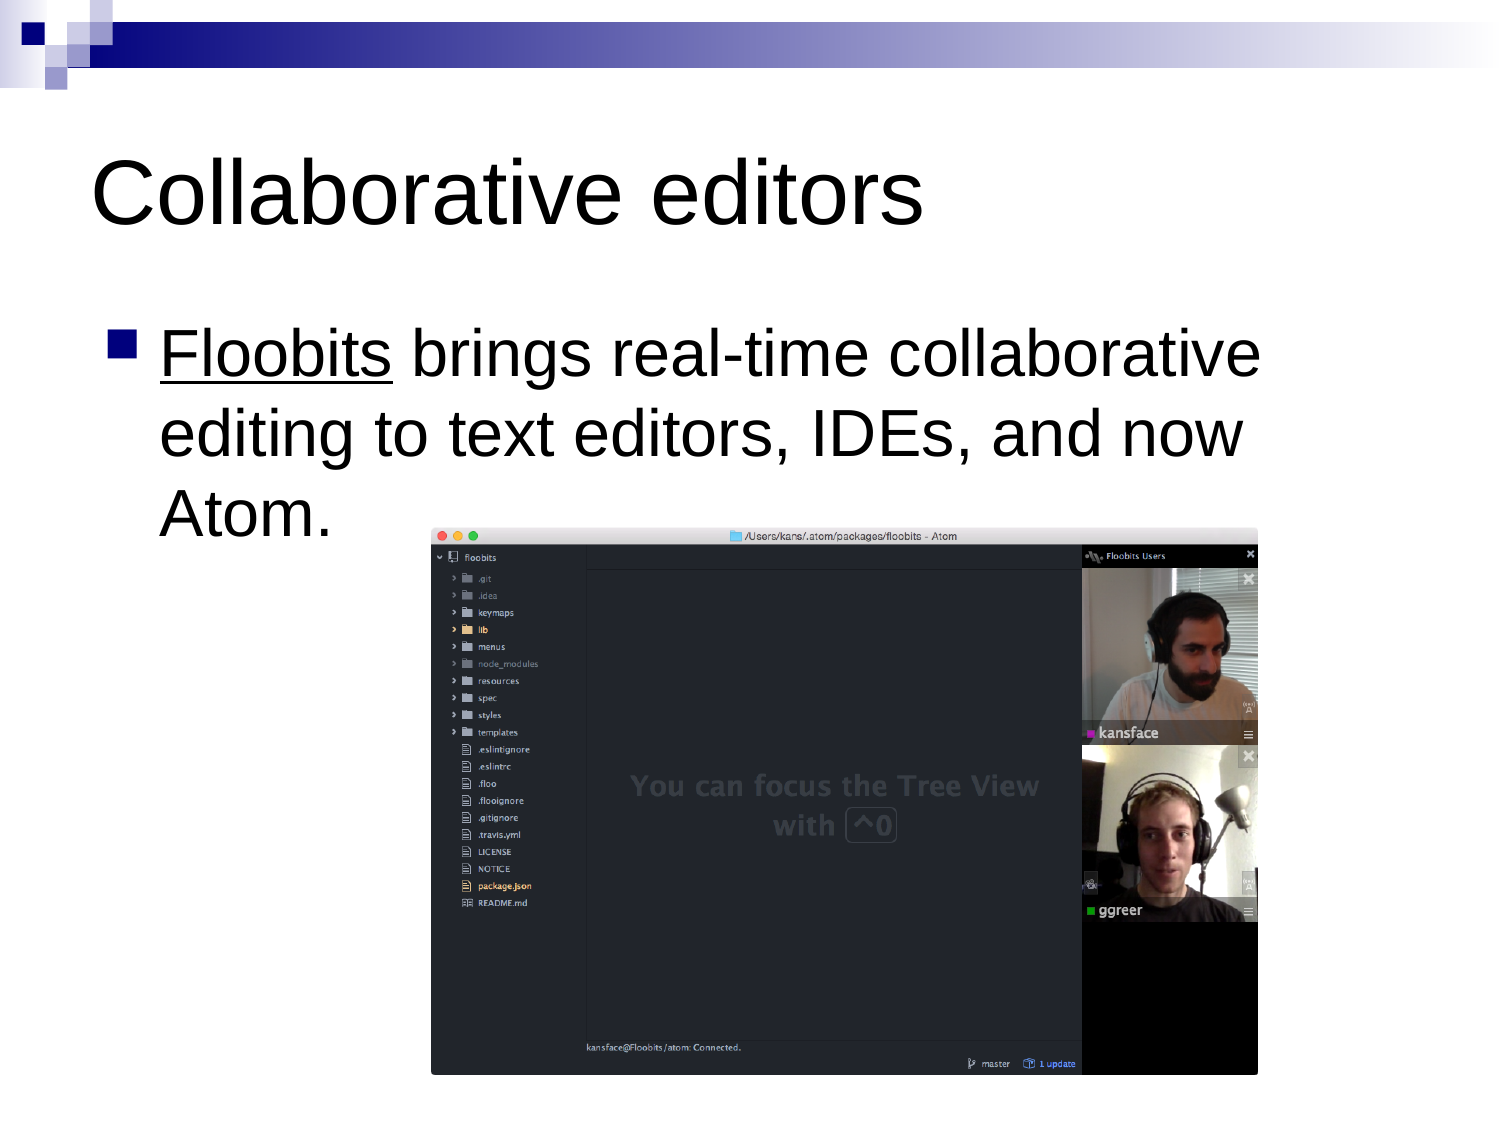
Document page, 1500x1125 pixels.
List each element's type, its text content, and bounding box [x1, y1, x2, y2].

picture [430, 526, 1259, 1075]
title Collaborative editors [75, 75, 1425, 300]
list Floobits brings real-time collaborative editing to text editors, IDEs, and now Atom. [88, 302, 1447, 588]
